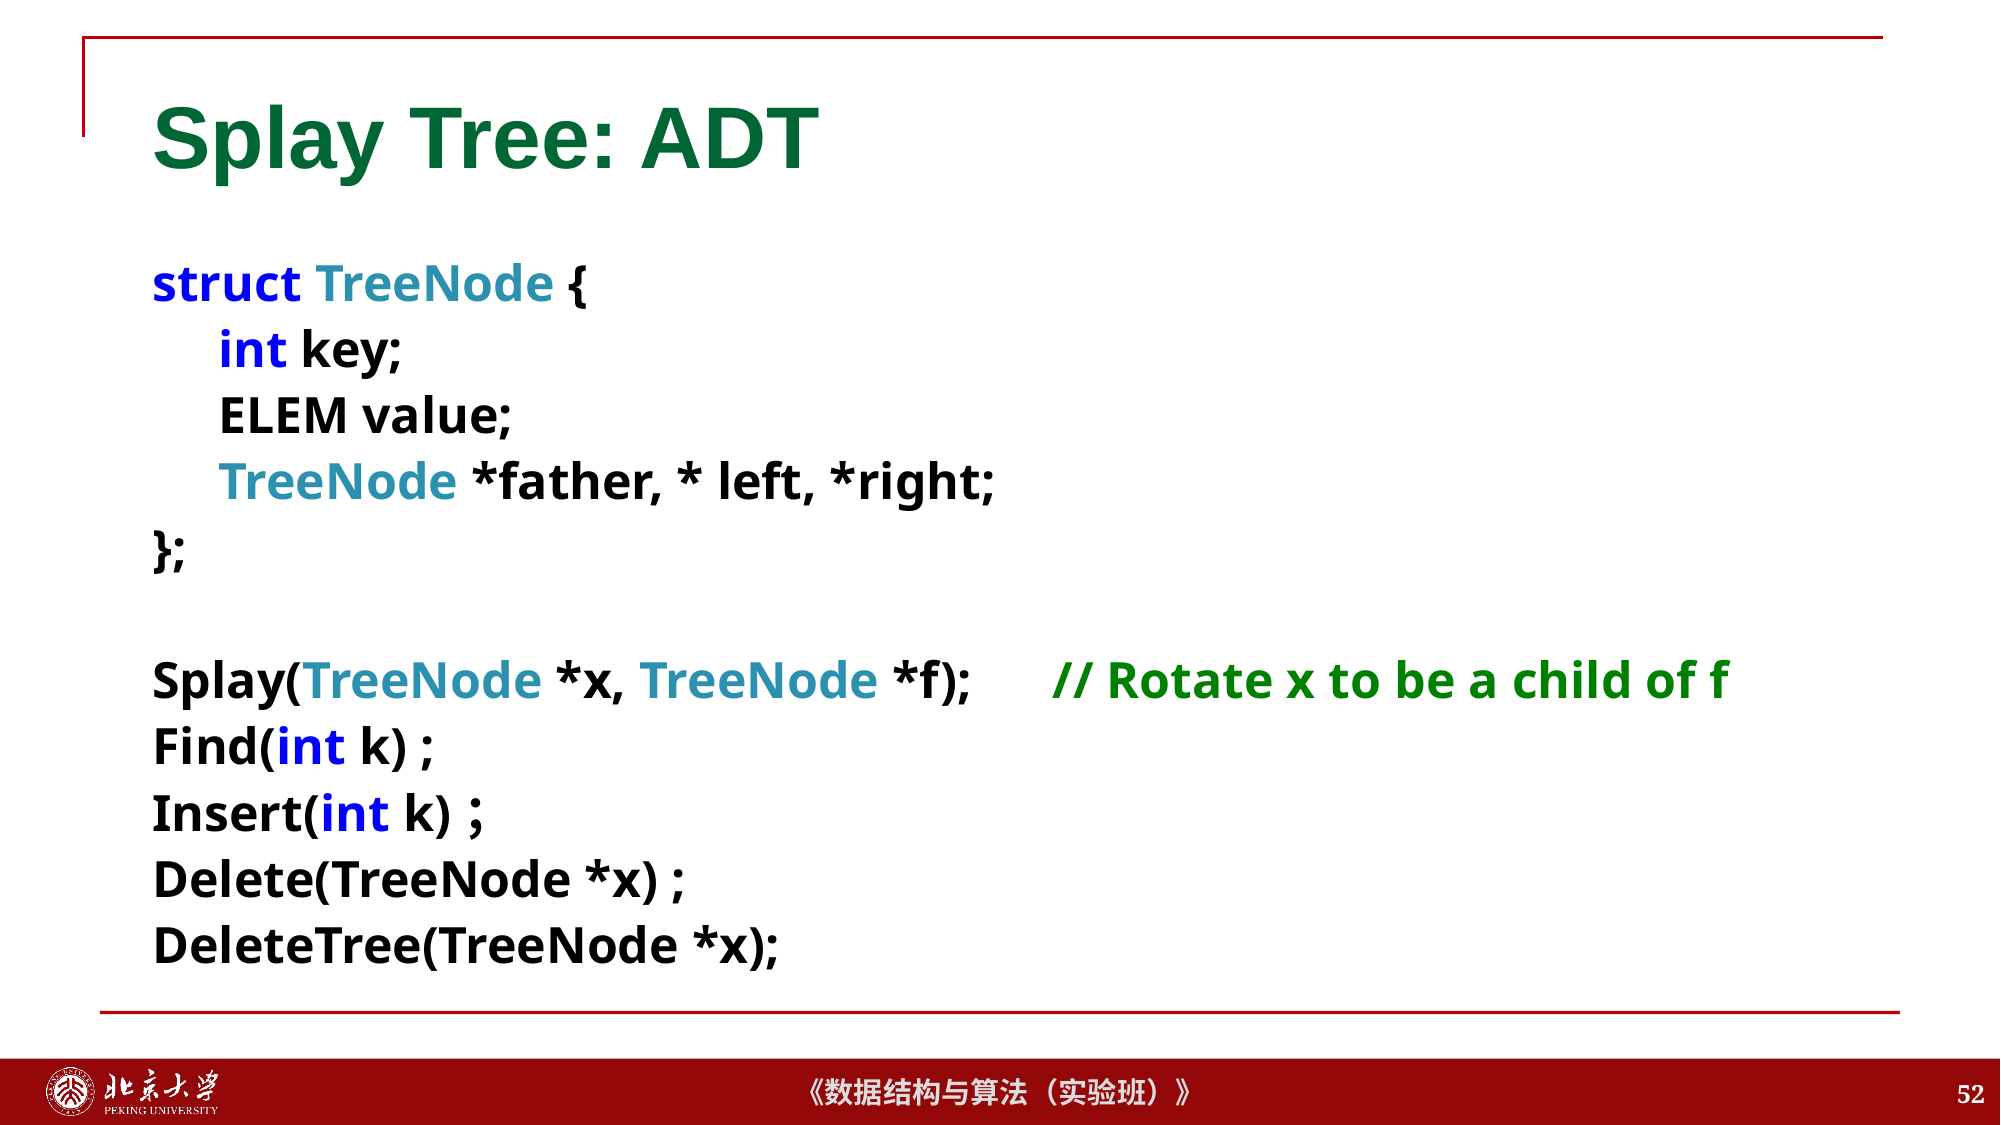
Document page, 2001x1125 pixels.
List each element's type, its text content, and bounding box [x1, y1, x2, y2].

list struct TreeNode { int key; ELEM value; TreeNode *father, * left, *right; }; Splay(TreeNode *x, TreeNode *f); // Rotate x to be a child of f Find(int k) ; Insert(int k)； Delete(TreeNode *x) ; DeleteTree(TreeNode *x); [137, 243, 1863, 1017]
title Splay Tree: ADT [137, 59, 1863, 209]
picture [46, 1067, 218, 1116]
slide_number 52 [1550, 1065, 2000, 1125]
